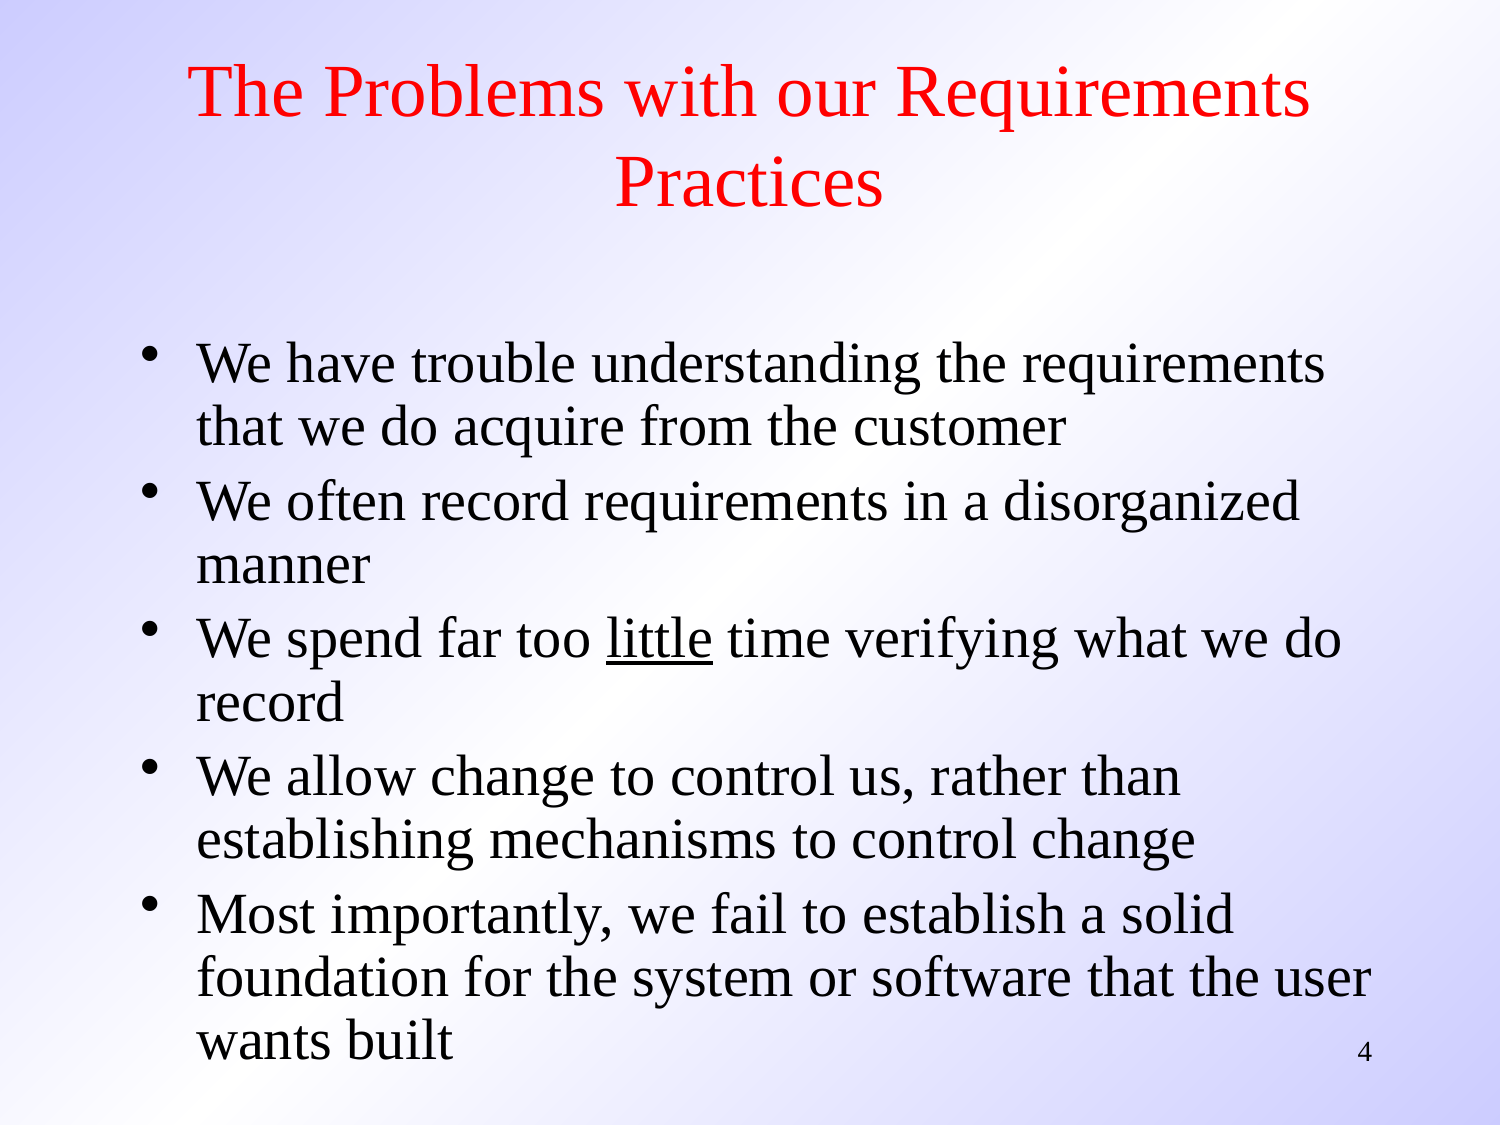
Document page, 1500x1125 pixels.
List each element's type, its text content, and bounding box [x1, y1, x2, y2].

title The Problems with our Requirements Practices [112, 37, 1388, 226]
list We have trouble understanding the requirements that we do acquire from the customer We often record requirements in a disorganized manner We spend far too little time verifying what we do record We allow change to control us, rather than establishing mechanisms to control change Most importantly, we fail to establish a solid foundation for the system or software that the user wants built [124, 324, 1401, 1001]
slide_number 4 [1074, 1024, 1388, 1101]
